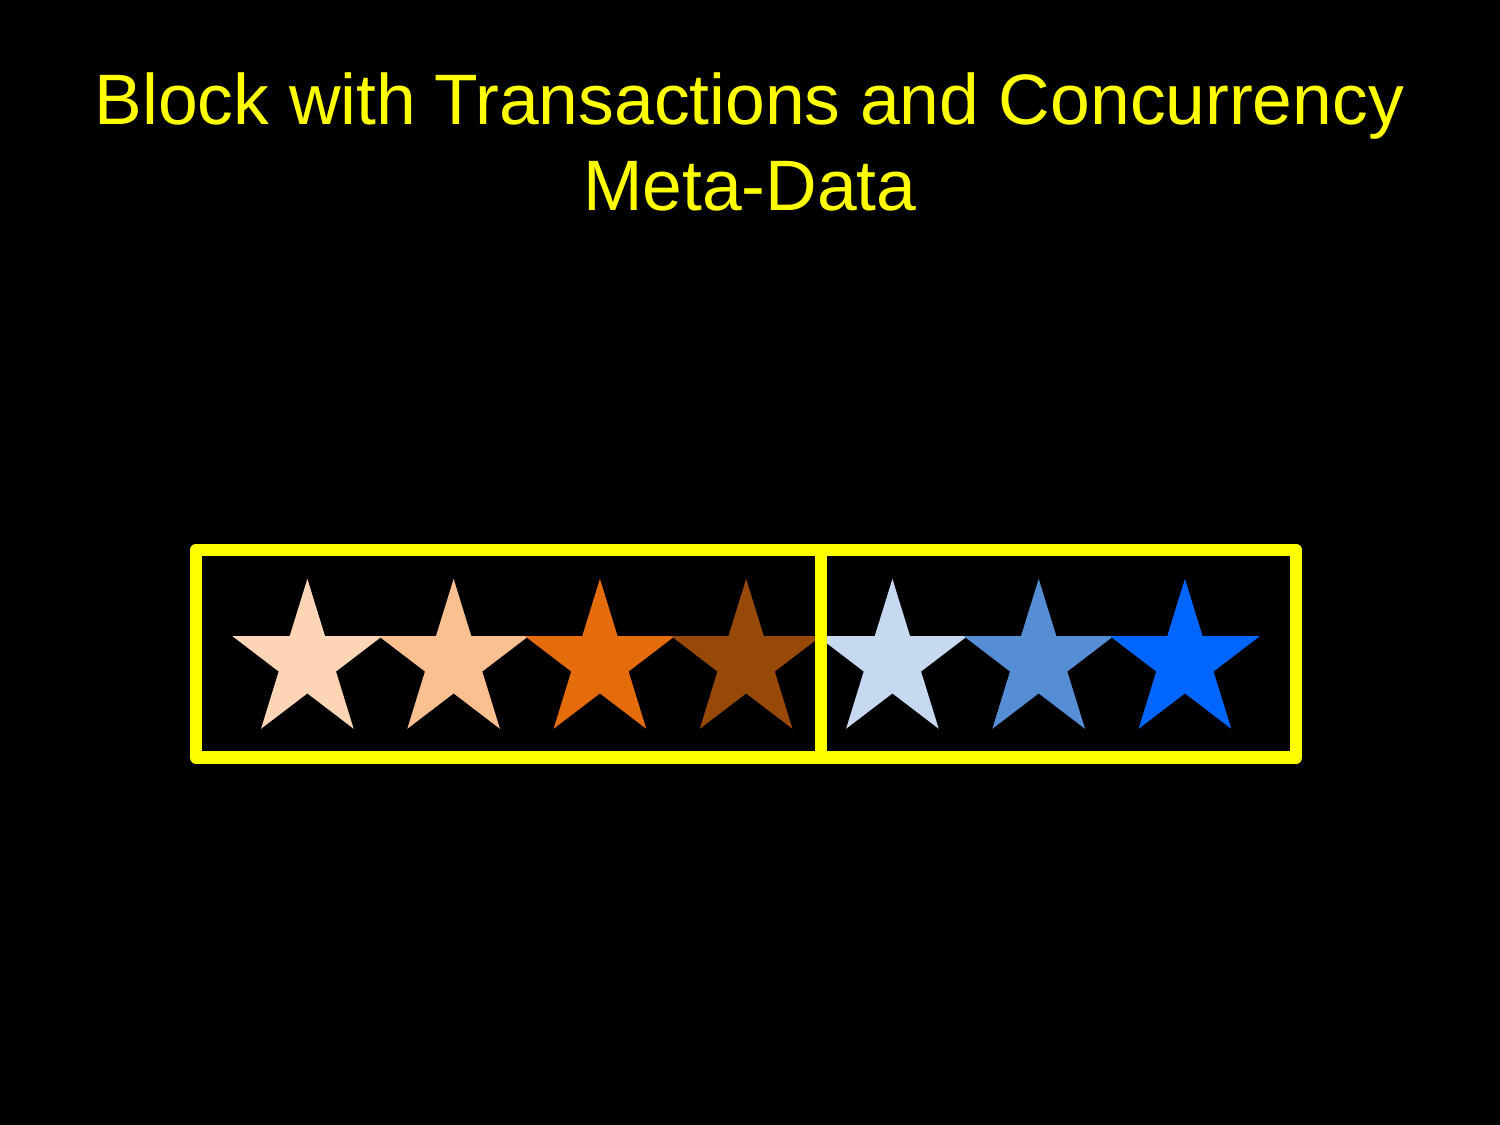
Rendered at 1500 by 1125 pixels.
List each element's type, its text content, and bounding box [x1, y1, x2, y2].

title Block with Transactions and Concurrency Meta-Data [75, 45, 1425, 233]
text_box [195, 549, 1297, 759]
